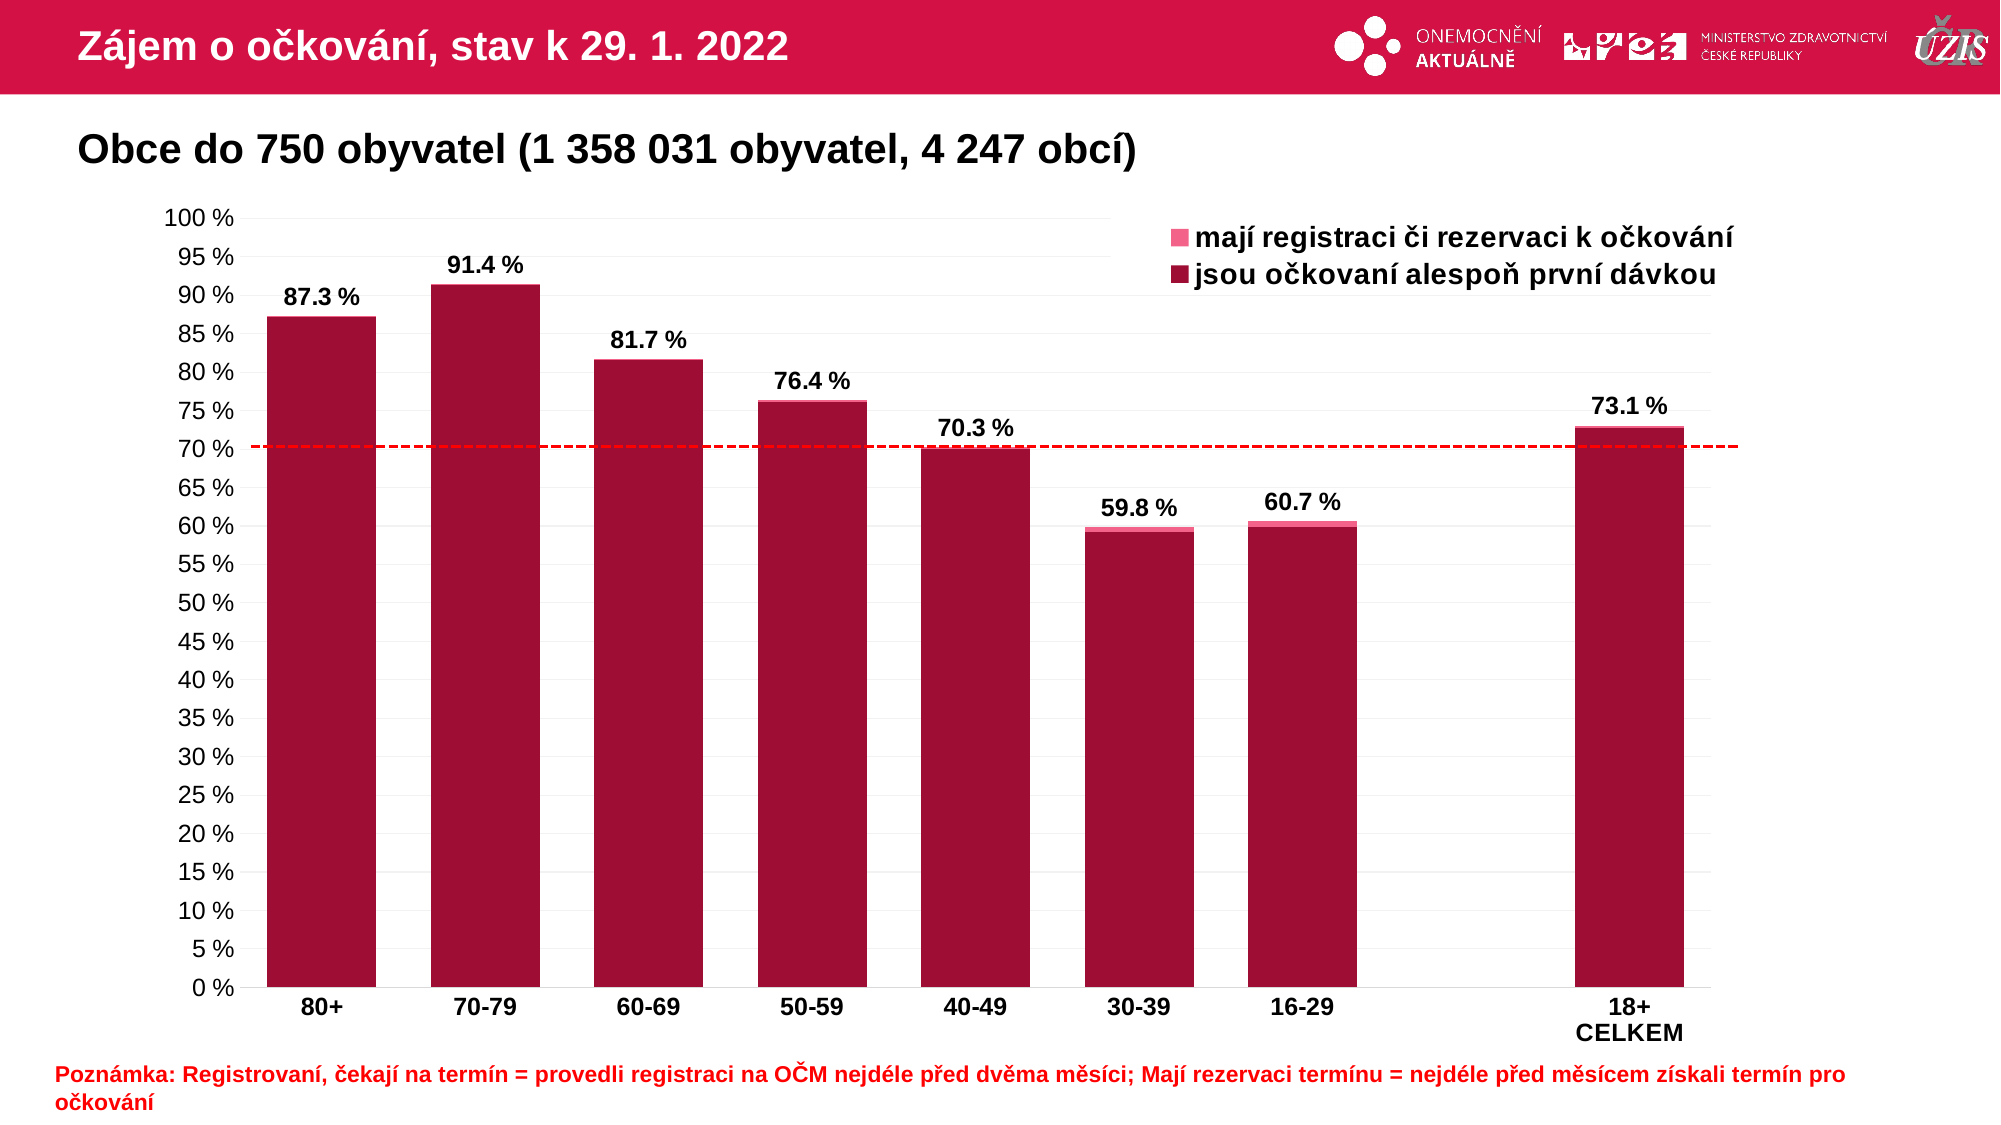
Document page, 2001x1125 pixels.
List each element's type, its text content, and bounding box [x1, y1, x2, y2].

picture [1915, 15, 1989, 66]
text_box Poznámka: Registrovaní, čekají na termín = provedli registraci na OČM nejdéle před dvěma měsíci; Mají rezervaci termínu = nejdéle před měsícem získali termín pro očkování [40, 1052, 1962, 1123]
text_box Obce do 750 obyvatel (1 358 031 obyvatel, 4 247 obcí) [62, 113, 1922, 179]
picture [1334, 16, 1542, 76]
picture [1563, 31, 1888, 60]
chart [163, 190, 1822, 1051]
title Zájem o očkování, stav k 29. 1. 2022 [62, 0, 948, 95]
